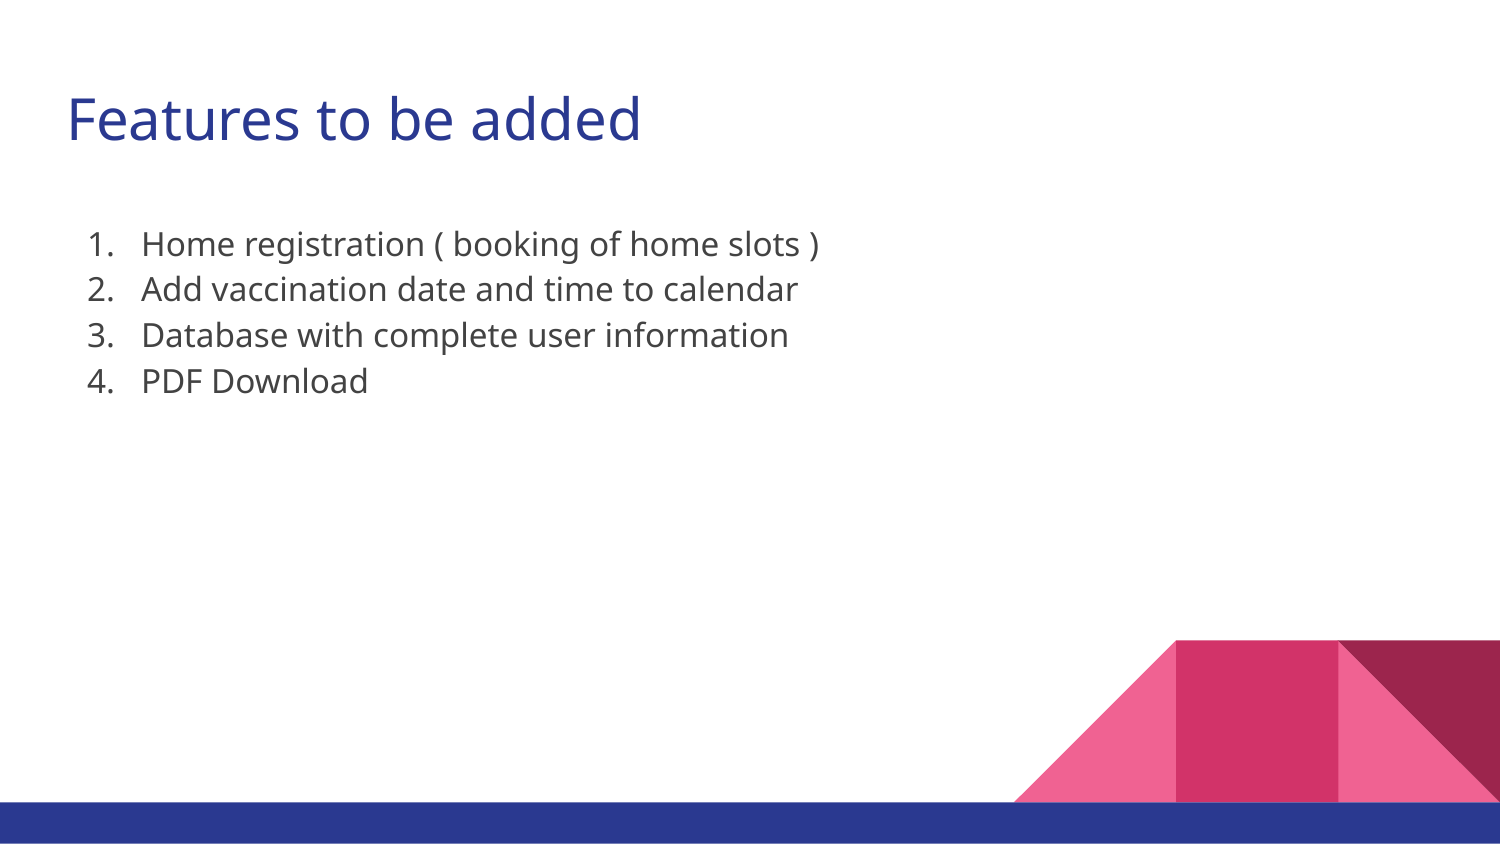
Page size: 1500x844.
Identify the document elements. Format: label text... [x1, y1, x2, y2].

title Features to be added [51, 67, 1449, 167]
list Home registration ( booking of home slots ) Add vaccination date and time to calendar Database with complete user information PDF Download [51, 201, 1449, 750]
